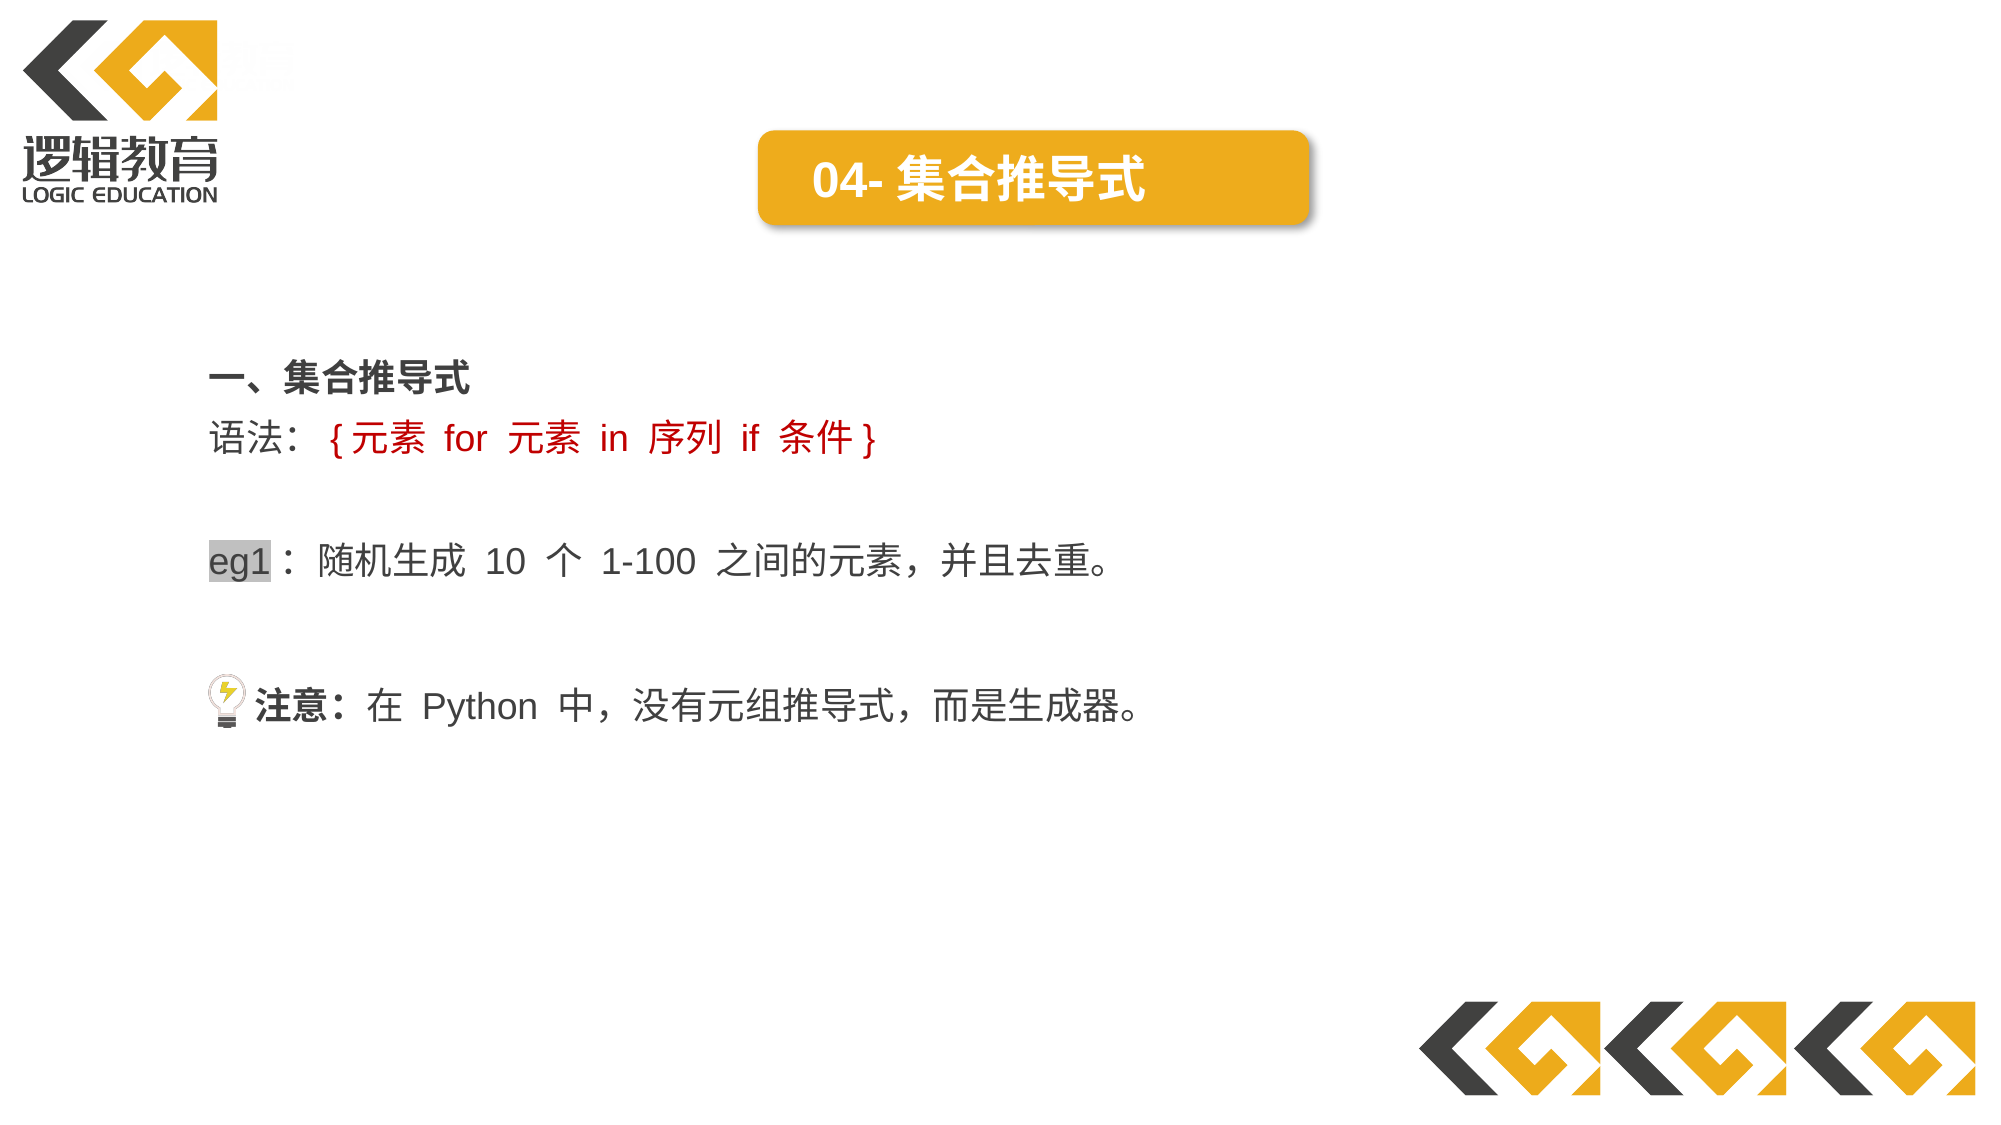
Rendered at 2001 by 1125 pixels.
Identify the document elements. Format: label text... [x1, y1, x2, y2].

text_box 一、集合推导式 [193, 346, 1017, 406]
text_box eg1：随机生成 10 个 1-100 之间的元素，并且去重。 [193, 529, 1858, 590]
text_box [757, 130, 1310, 226]
text_box 04-集合推导式 [797, 139, 1250, 215]
picture [0, 0, 304, 224]
text_box 语法：{元素 for 元素 in 序列 if 条件} [193, 406, 1770, 467]
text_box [200, 674, 1426, 736]
picture [1394, 940, 2000, 1125]
